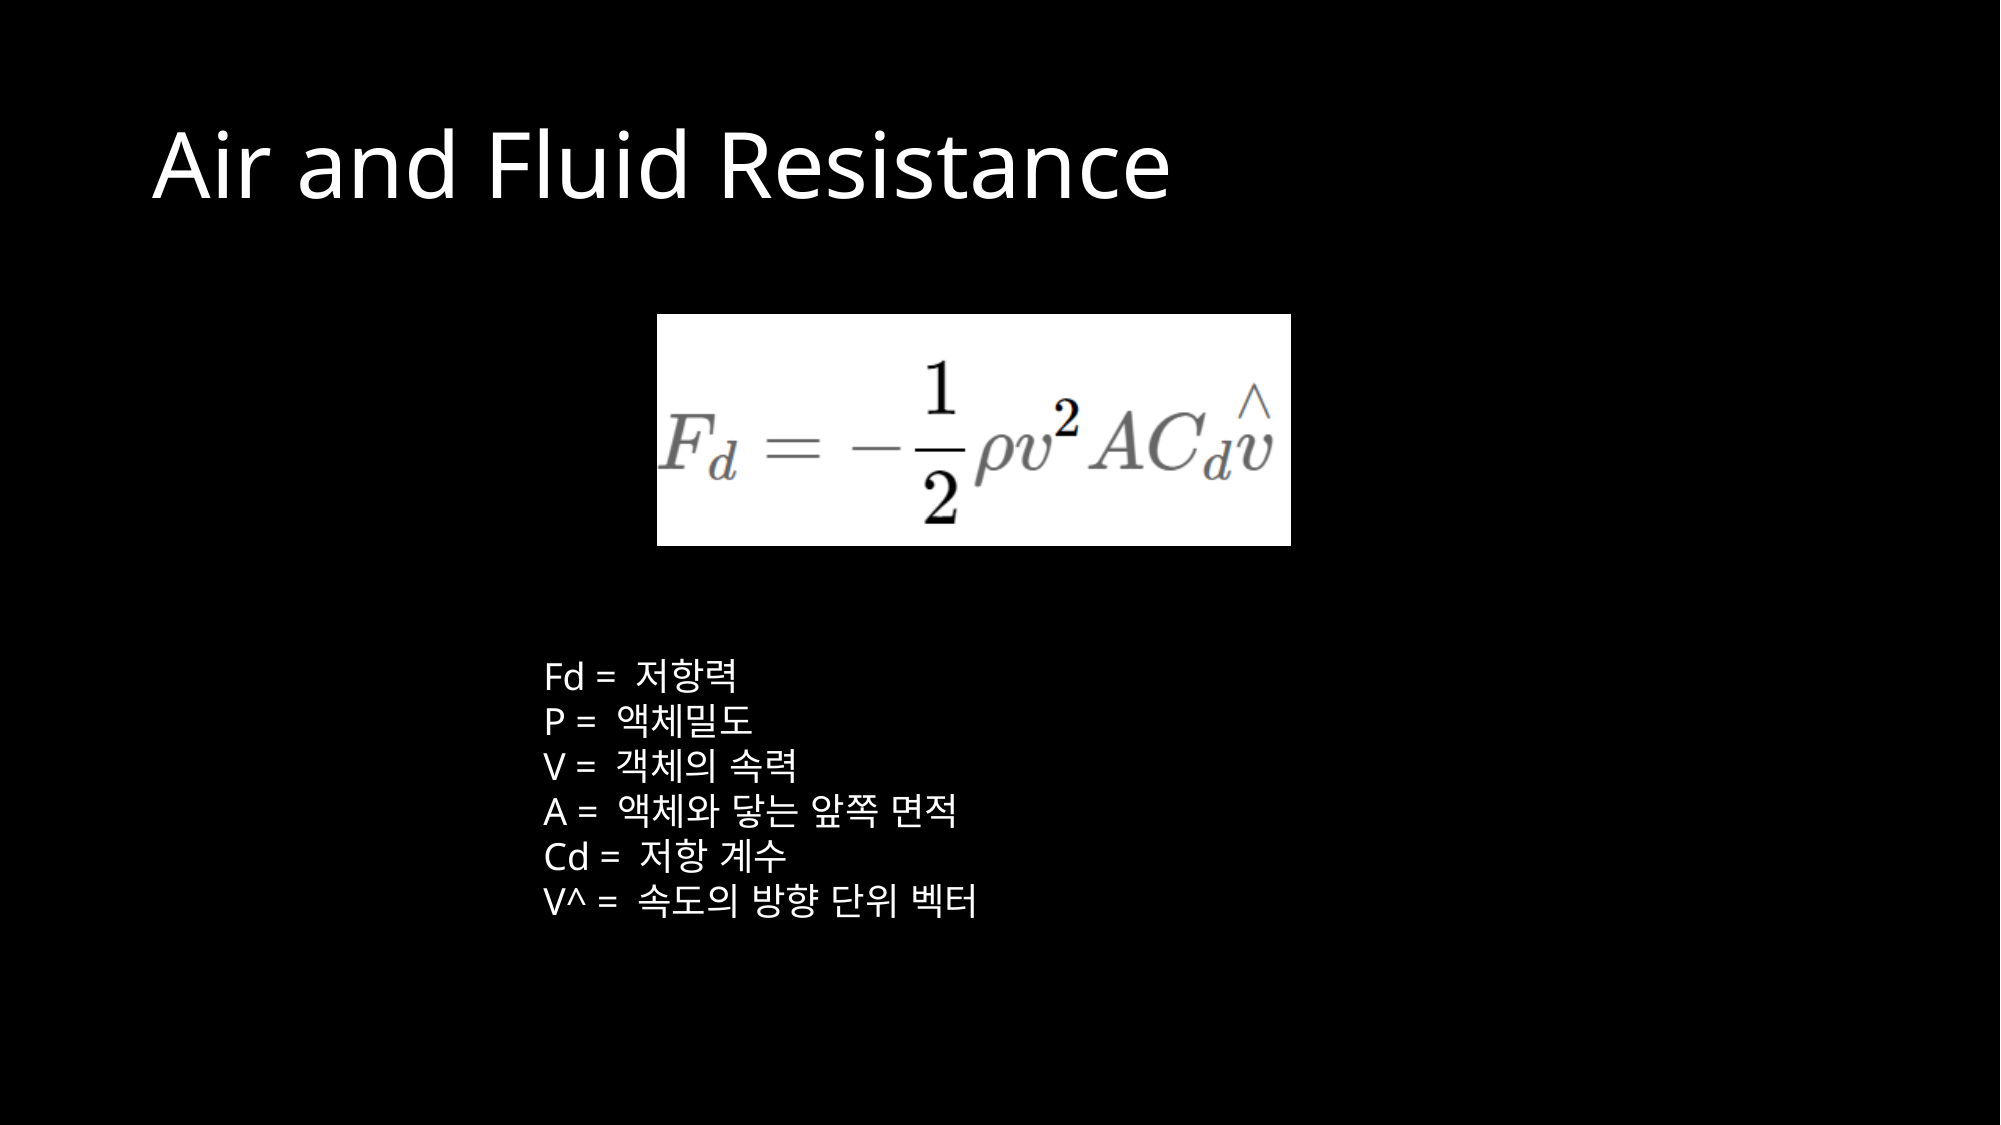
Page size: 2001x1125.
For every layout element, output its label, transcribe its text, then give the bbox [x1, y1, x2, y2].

text_box Fd = 저항력 P = 액체밀도 V = 객체의 속력 A = 액체와 닿는 앞쪽 면적 Cd = 저항 계수 V^ = 속도의 방향 단위 벡터 [528, 645, 995, 930]
title Air and Fluid Resistance [137, 59, 1863, 278]
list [657, 314, 1291, 546]
